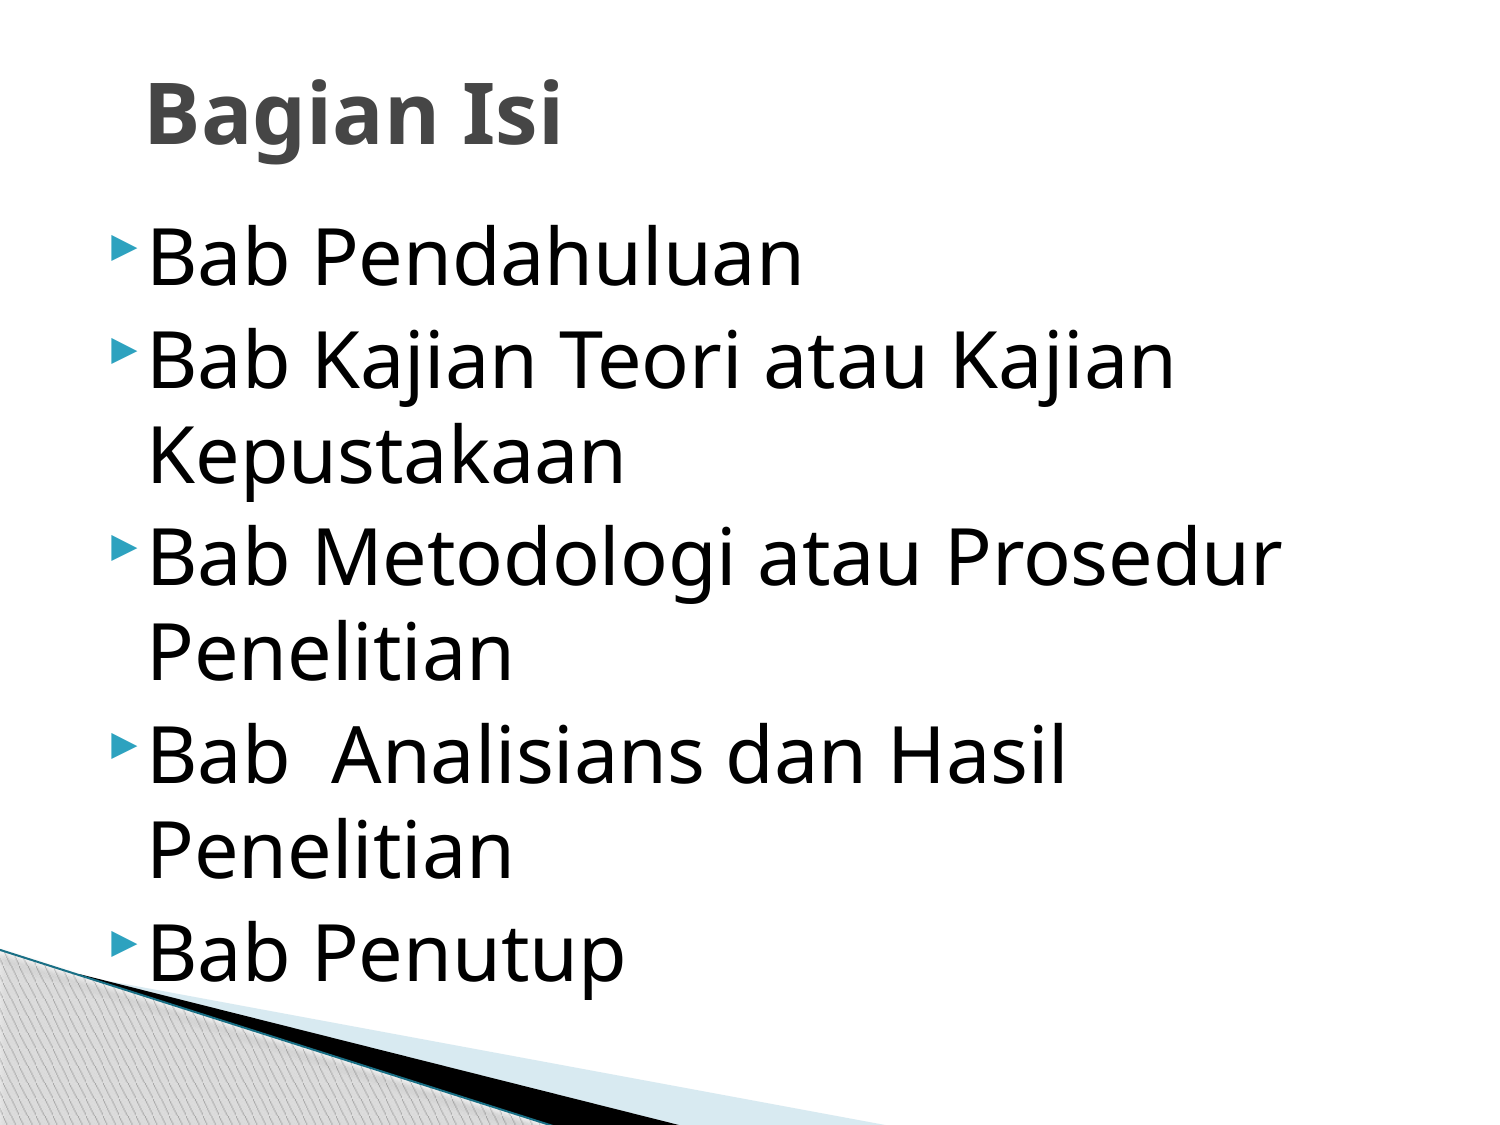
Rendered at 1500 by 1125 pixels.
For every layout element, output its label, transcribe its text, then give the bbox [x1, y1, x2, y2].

list Bab Pendahuluan Bab Kajian Teori atau Kajian Kepustakaan Bab Metodologi atau Prosedur Penelitian Bab Analisians dan Hasil Penelitian Bab Penutup [75, 199, 1425, 1005]
title Bagian Isi [128, 45, 1425, 176]
